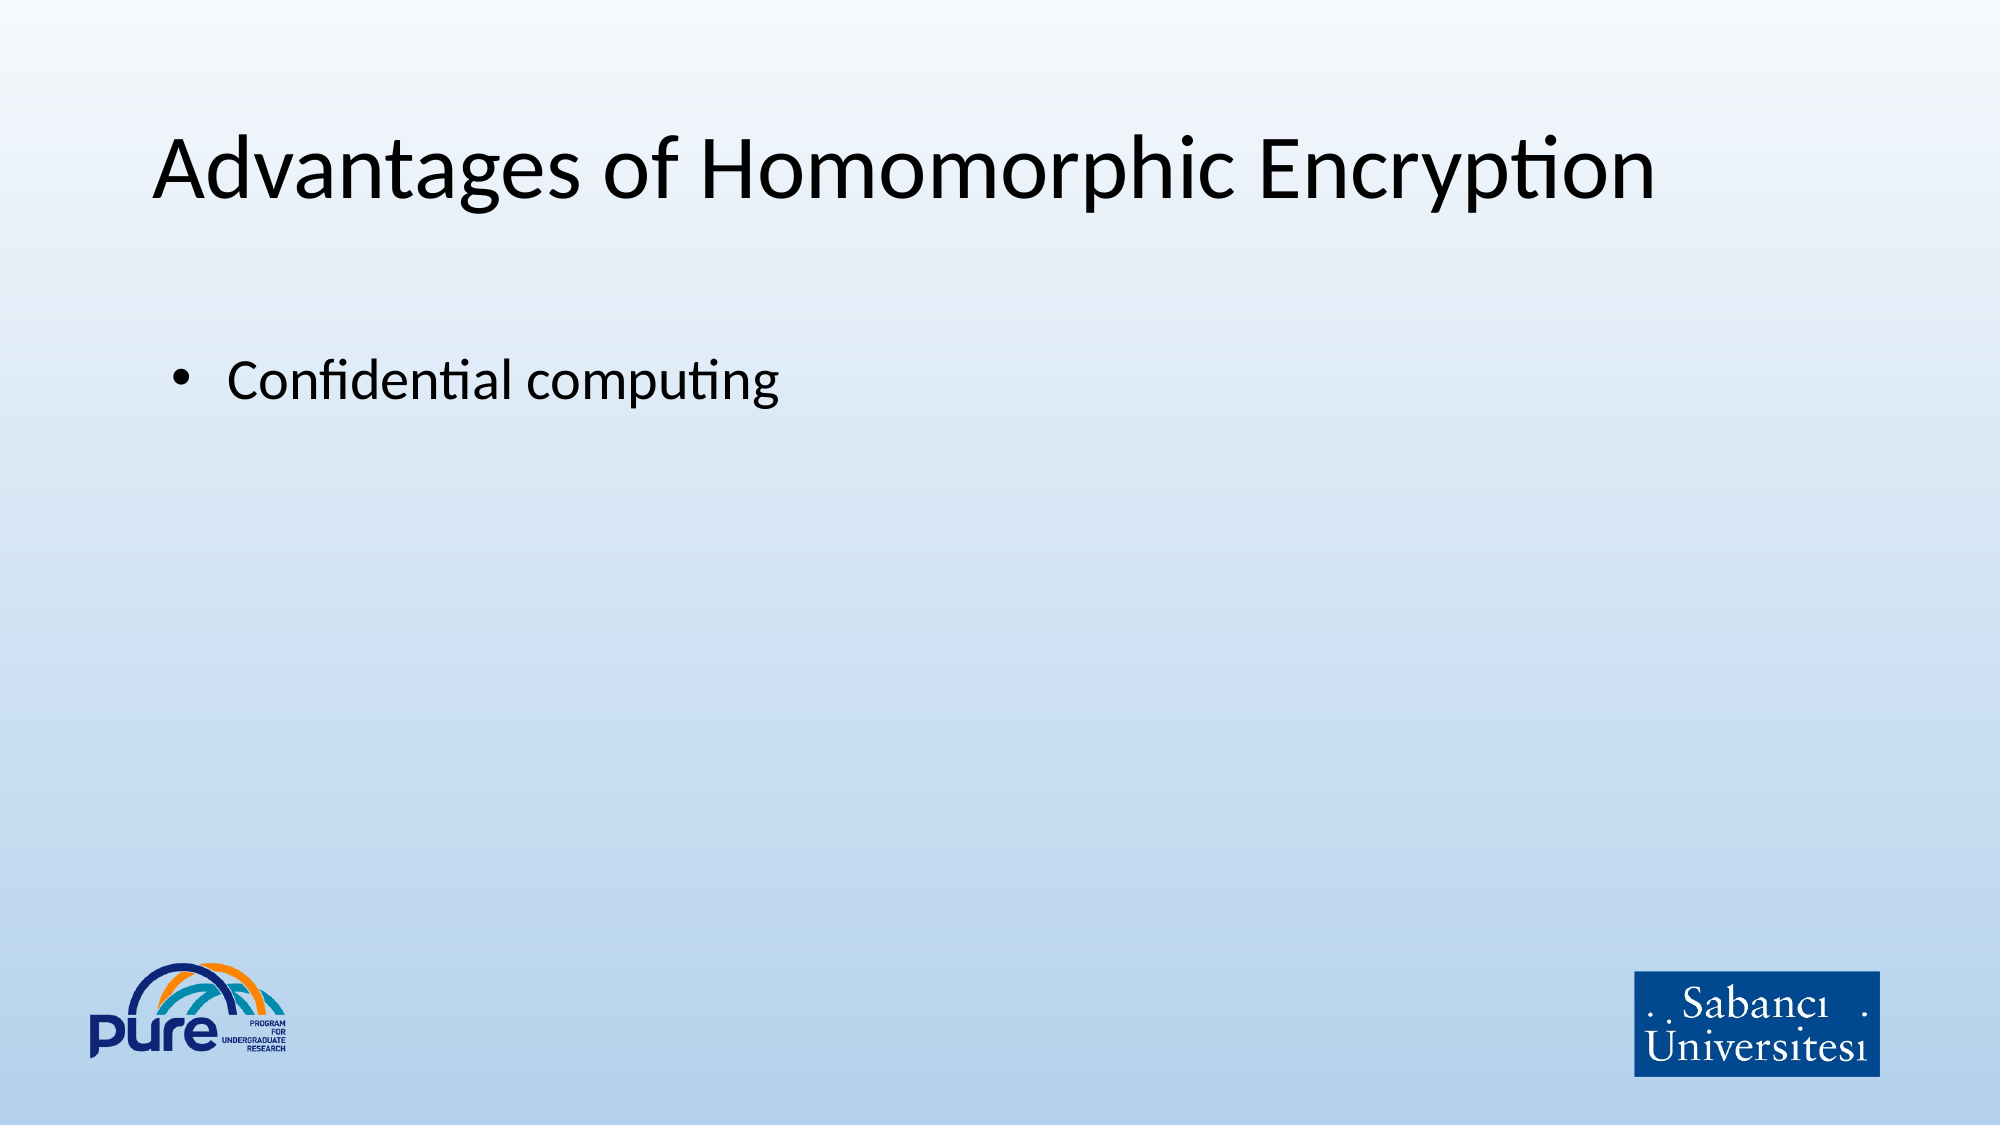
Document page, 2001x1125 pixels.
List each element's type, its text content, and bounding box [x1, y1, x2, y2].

picture [65, 942, 311, 1078]
title Advantages of Homomorphic Encryption [137, 59, 1863, 278]
picture [1633, 971, 1880, 1078]
list Confidential computing [137, 299, 1863, 1014]
